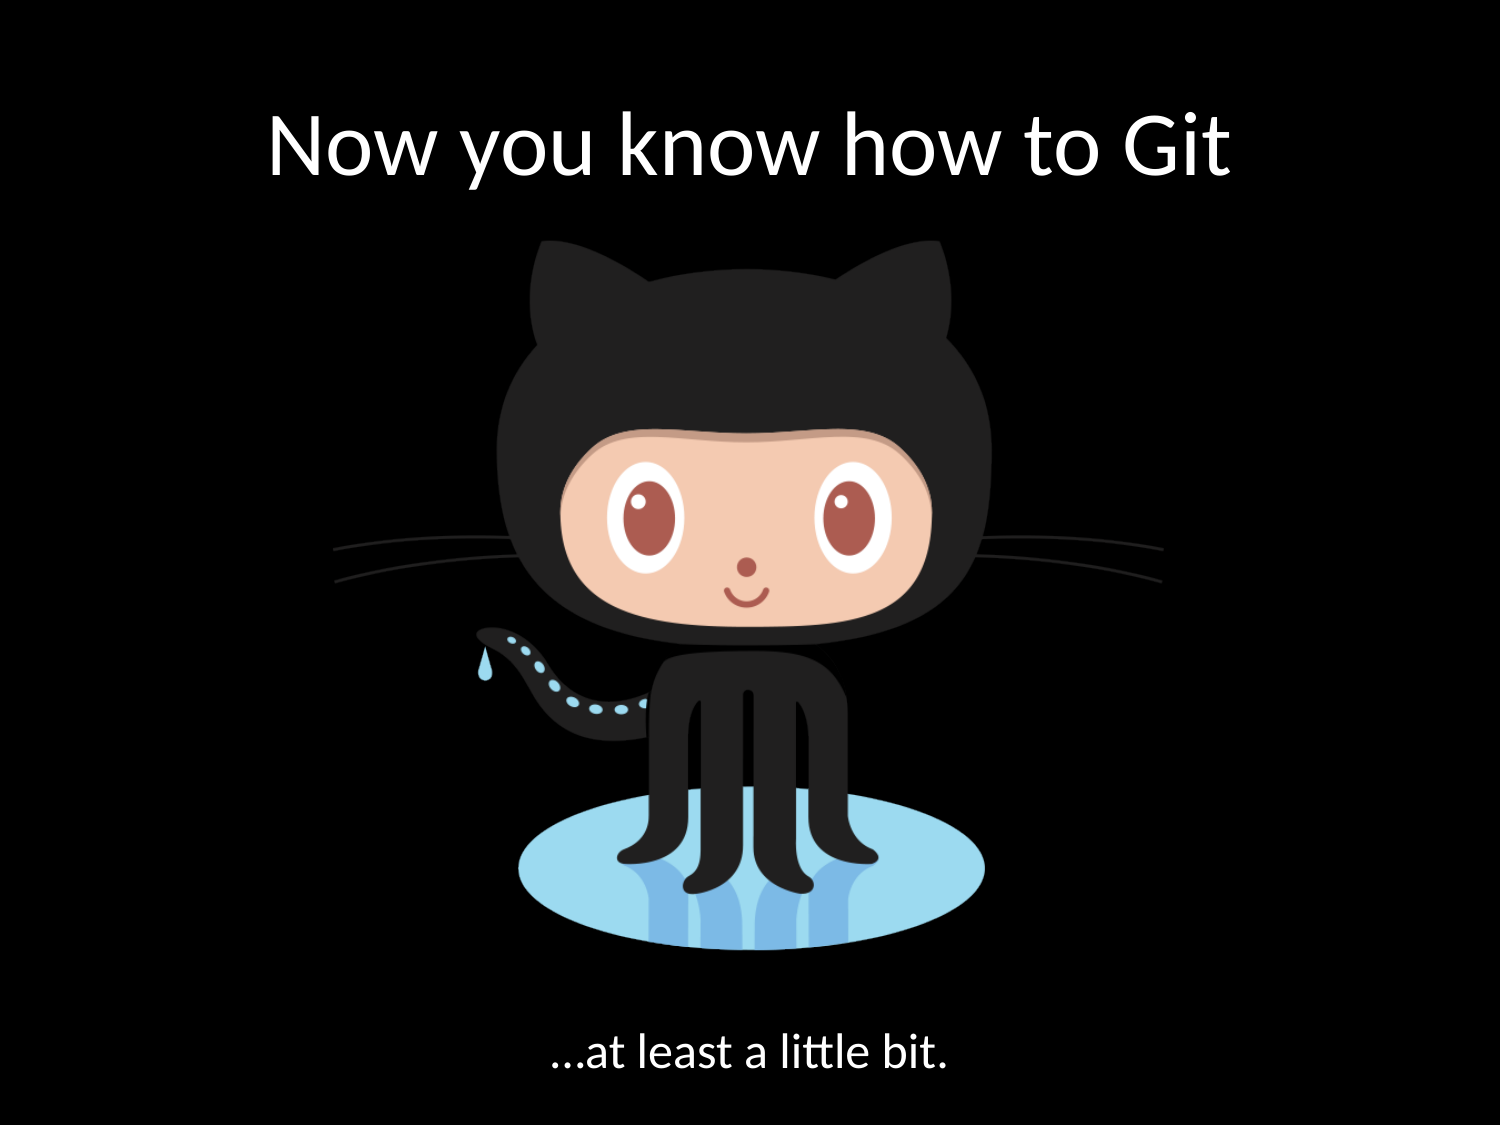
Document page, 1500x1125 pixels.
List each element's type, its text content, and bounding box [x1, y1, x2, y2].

picture [305, 226, 1195, 966]
text_box …at least a little bit. [535, 1011, 964, 1086]
title Now you know how to Git [75, 45, 1425, 233]
